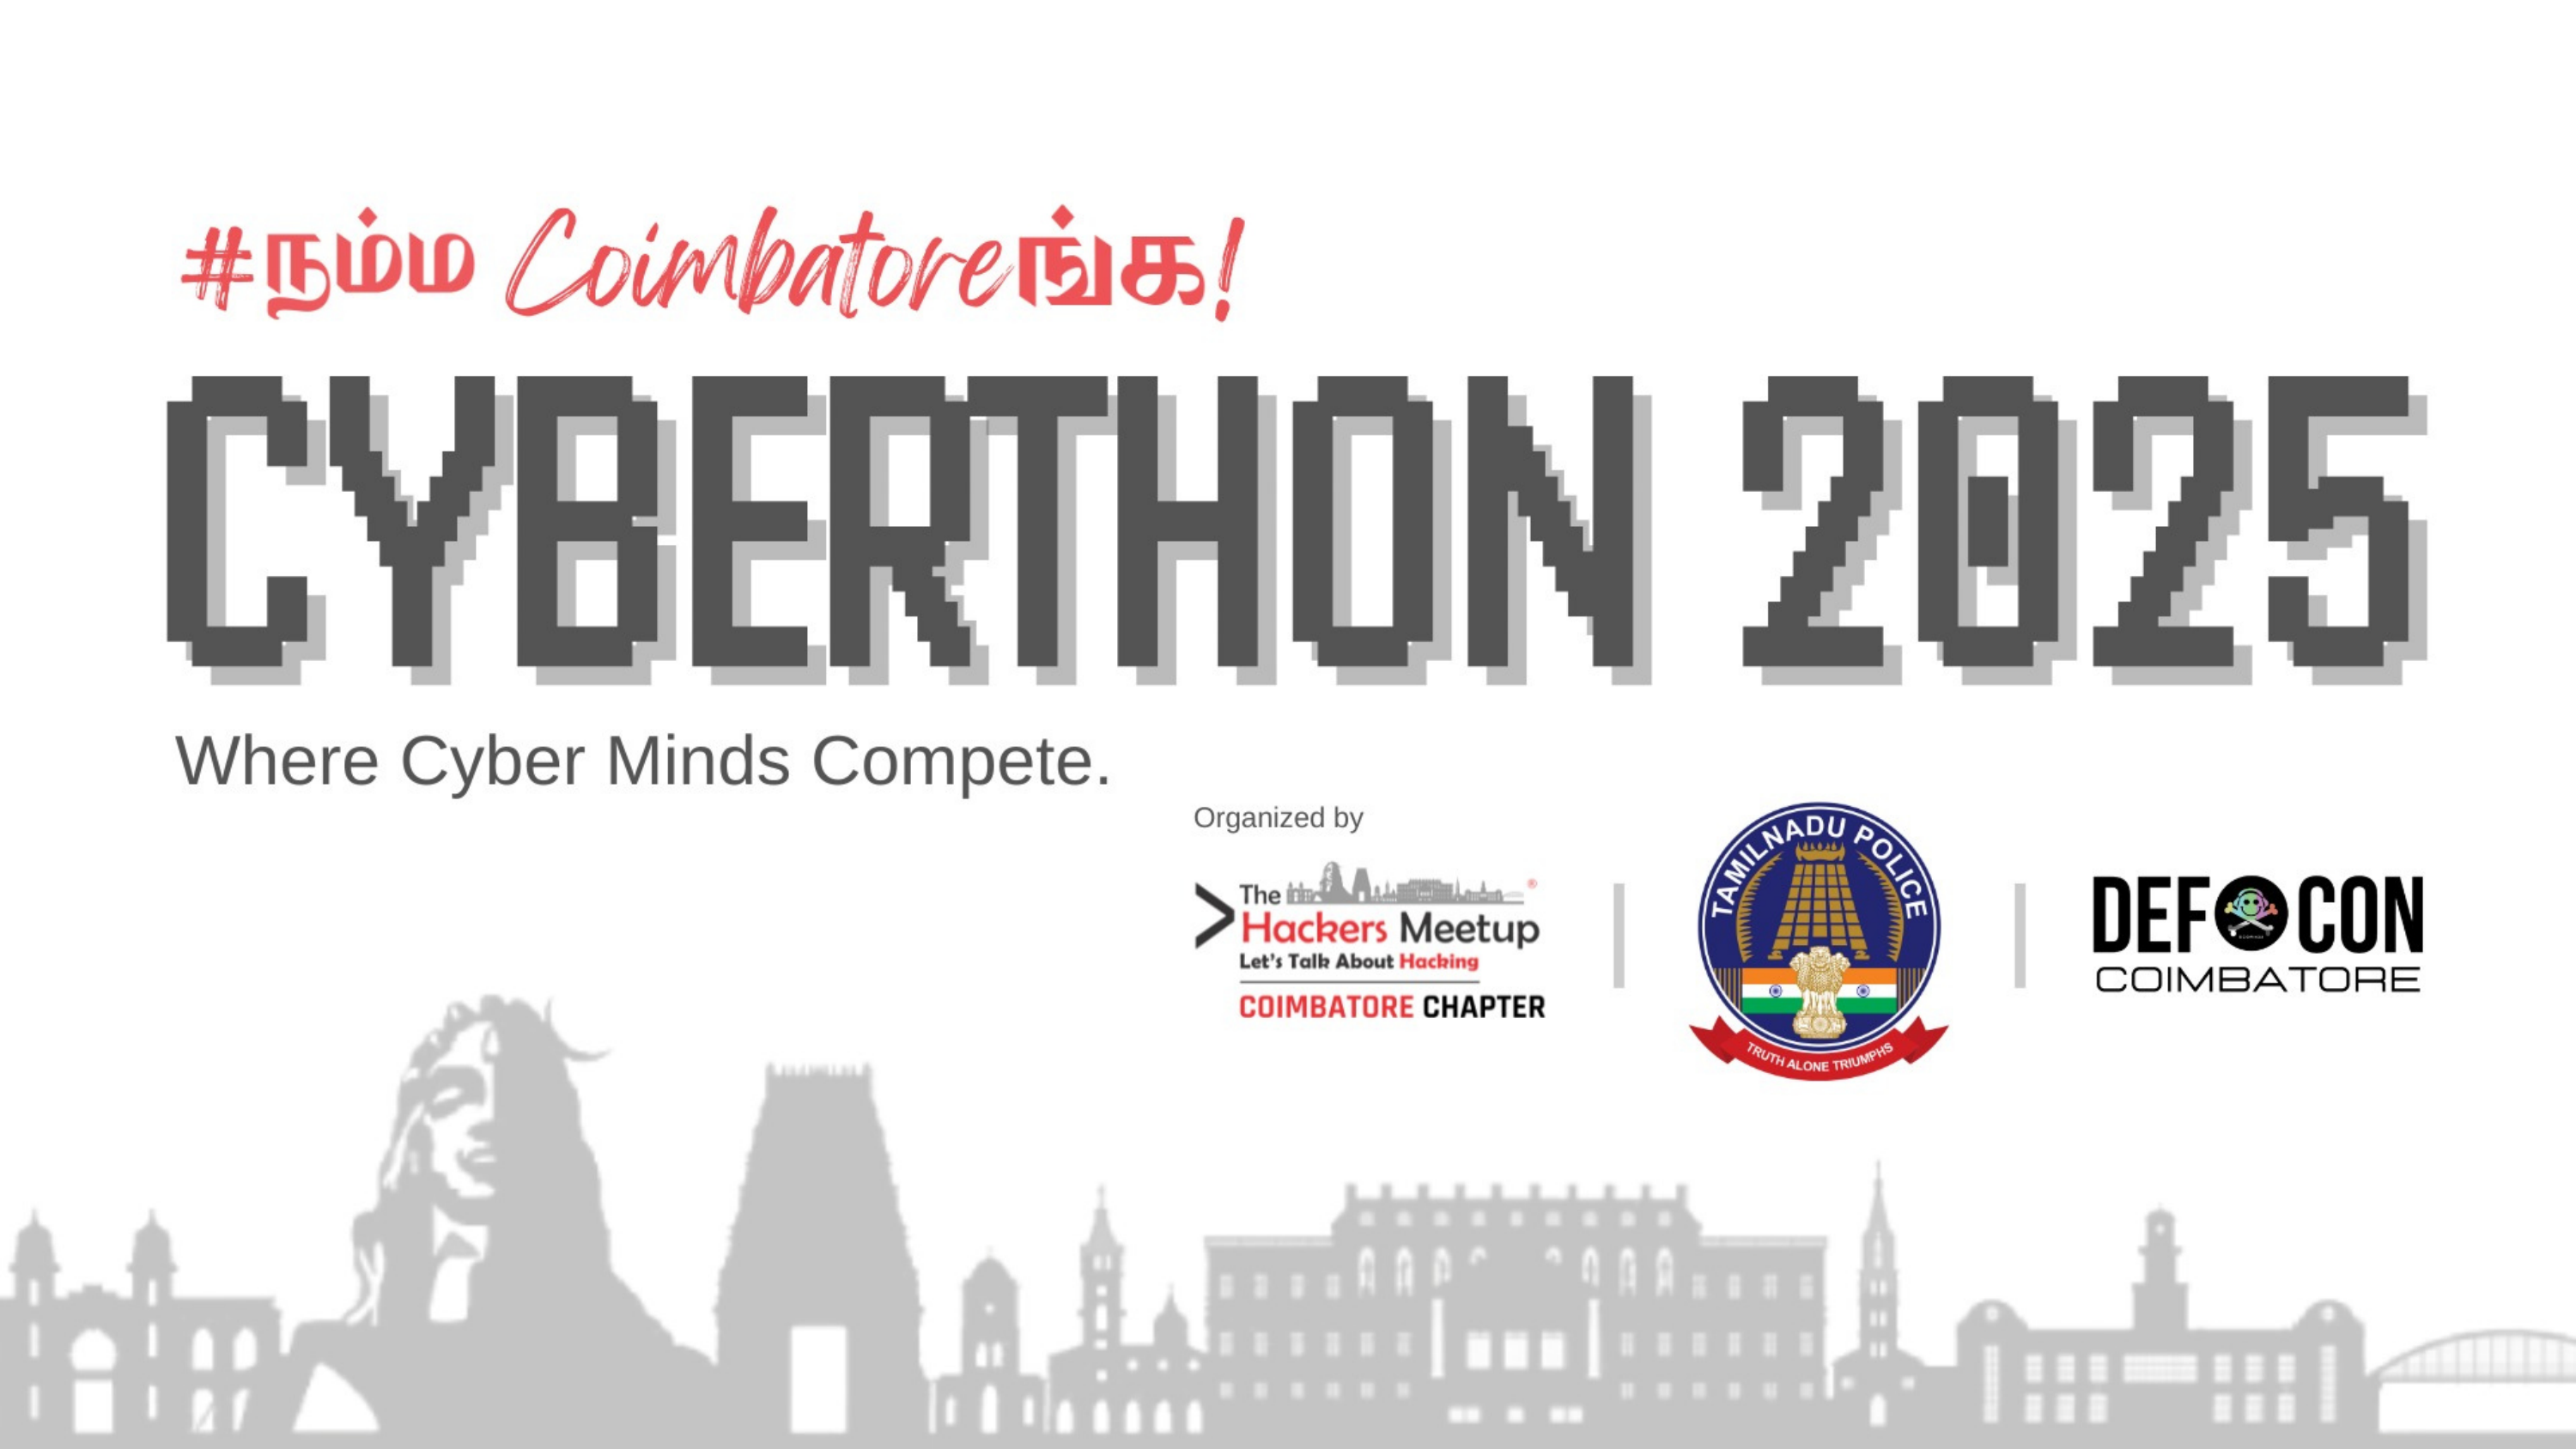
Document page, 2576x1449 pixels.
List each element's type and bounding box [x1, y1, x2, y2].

text_box [0, 0, 2576, 1449]
